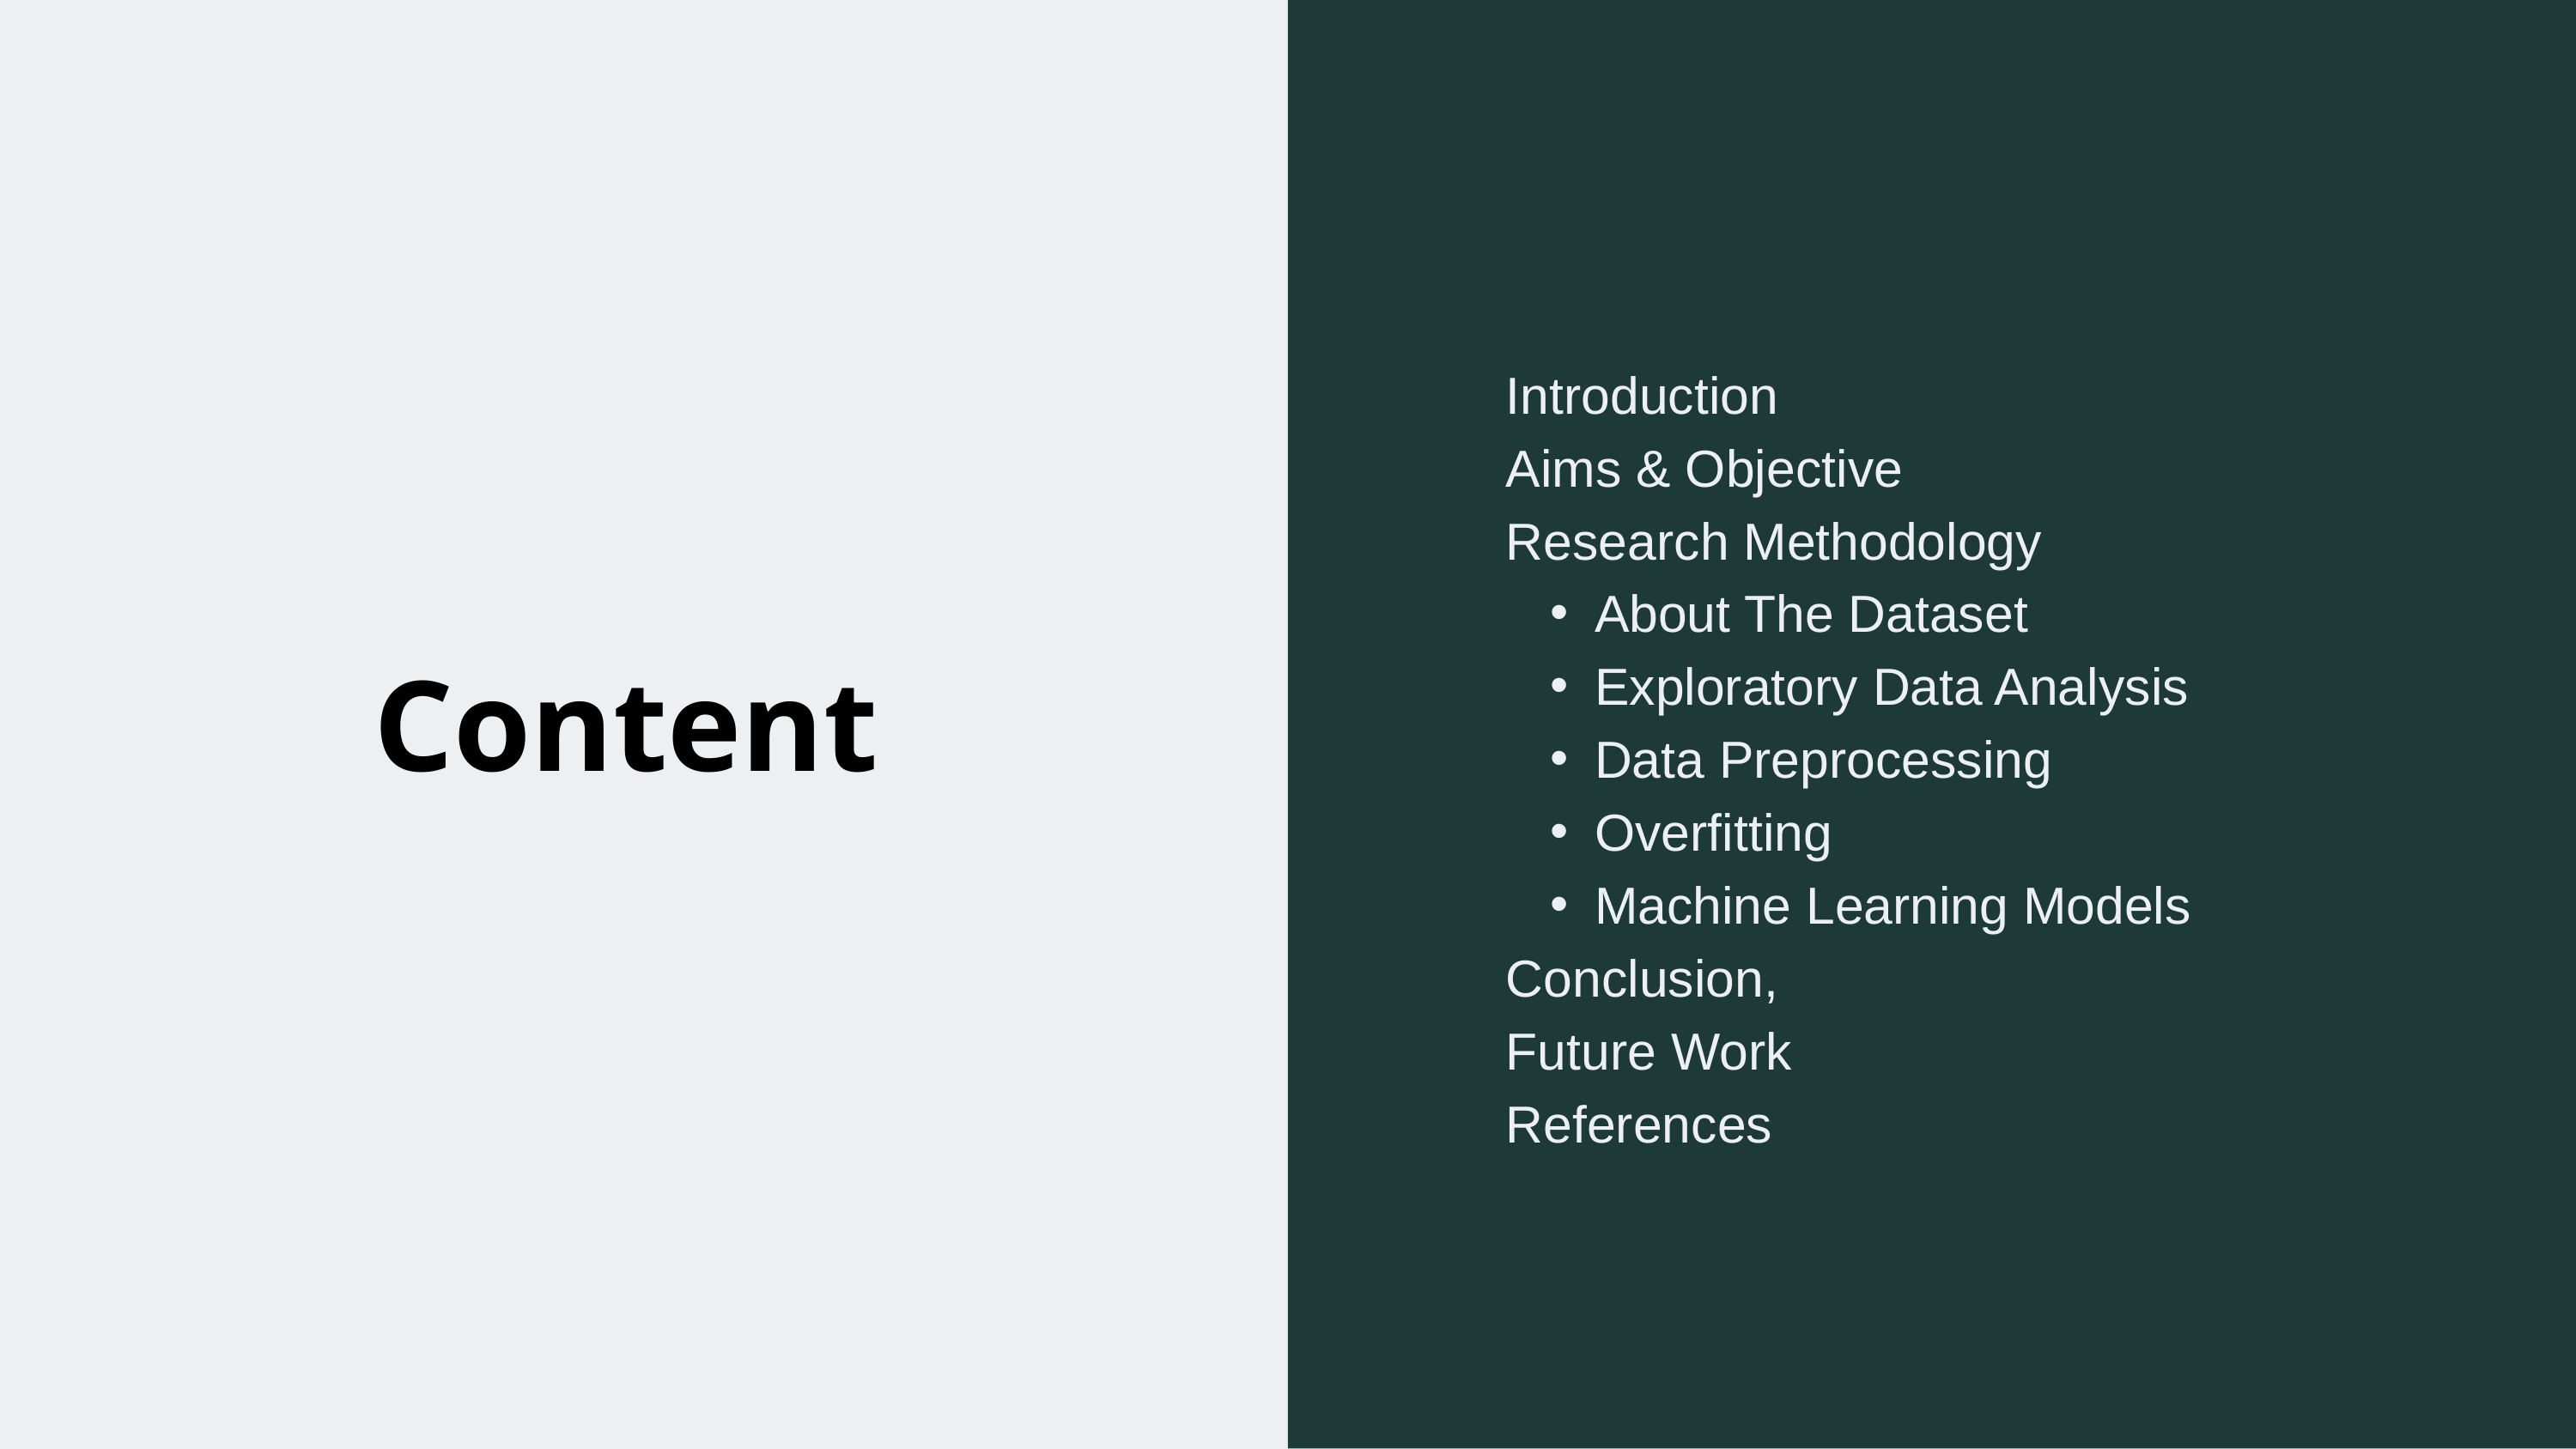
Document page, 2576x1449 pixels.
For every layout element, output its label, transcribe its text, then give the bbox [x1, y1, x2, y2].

text_box [1287, 0, 2576, 1449]
text_box Content [374, 646, 1219, 797]
text_box Introduction Aims & Objective Research Methodology About The Dataset Exploratory Data Analysis Data Preprocessing Overfitting Machine Learning Models Conclusion, Future Work References [1505, 278, 2290, 1154]
